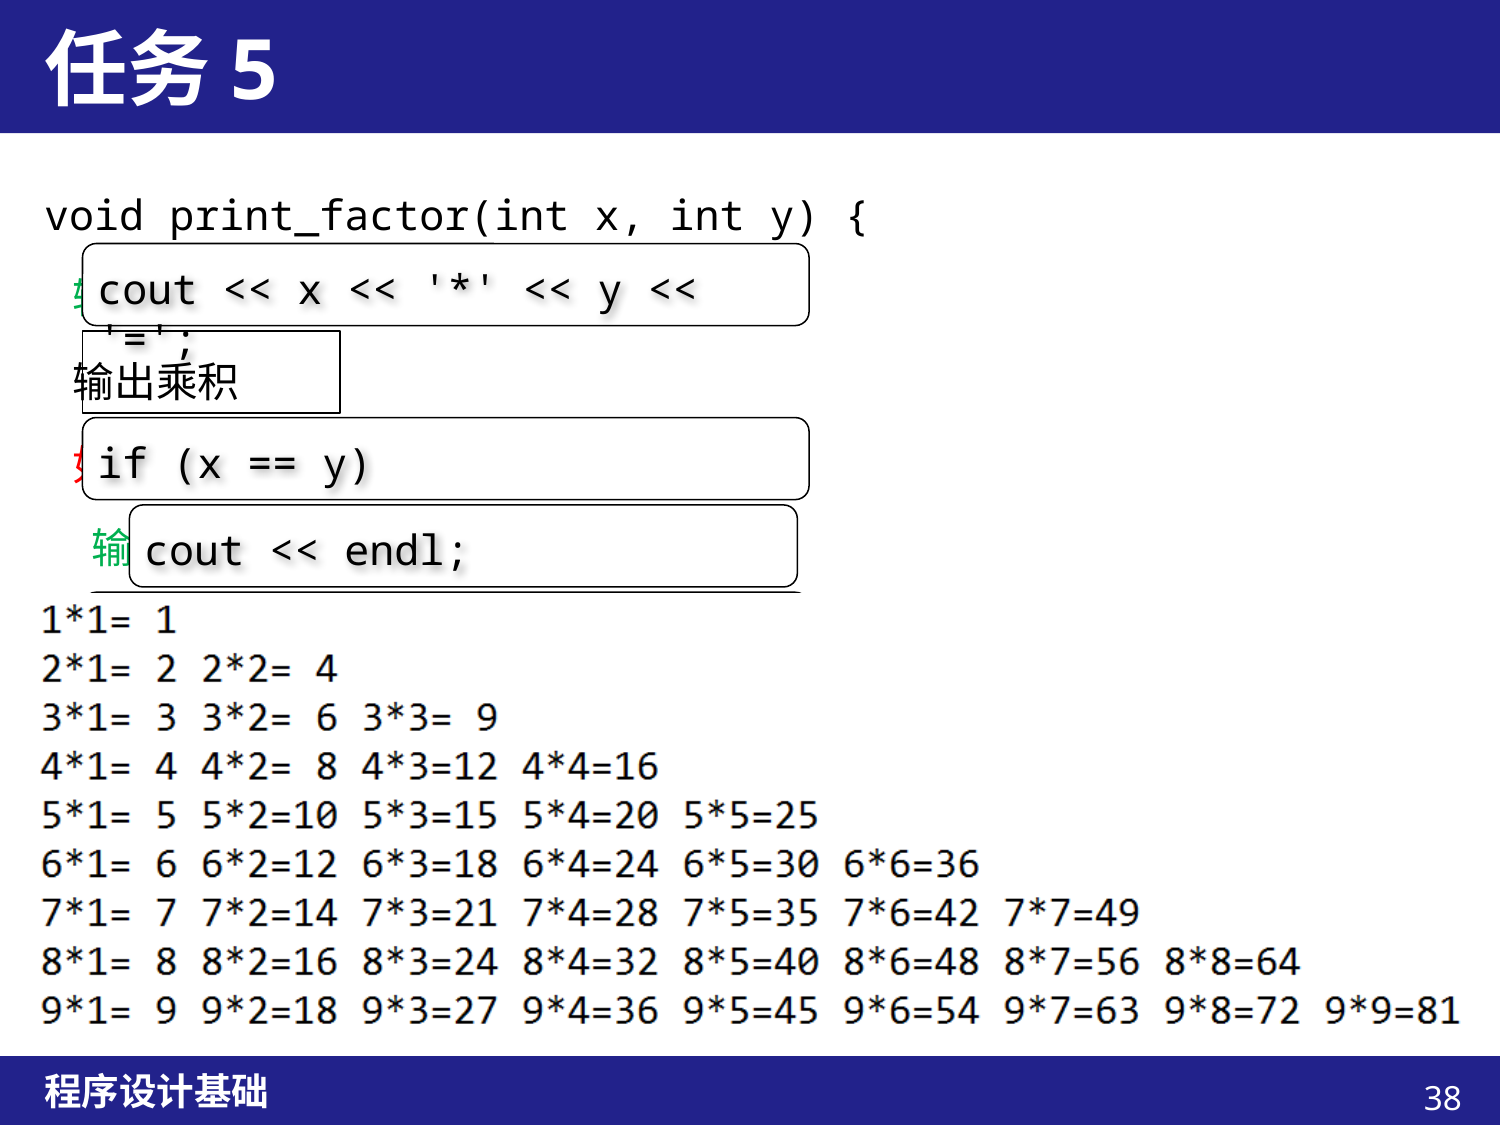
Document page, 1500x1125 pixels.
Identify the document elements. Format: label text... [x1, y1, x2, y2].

list void print_factor(int x, int y) { 输出x*y= 输出乘积 如果x等于y 输出换行 否则 输出空格 return 0; } [29, 156, 1469, 592]
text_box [82, 243, 810, 326]
text_box [82, 334, 341, 413]
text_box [129, 504, 798, 588]
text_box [82, 417, 810, 500]
picture [28, 593, 1469, 1034]
title 任务5 [29, 0, 1469, 134]
